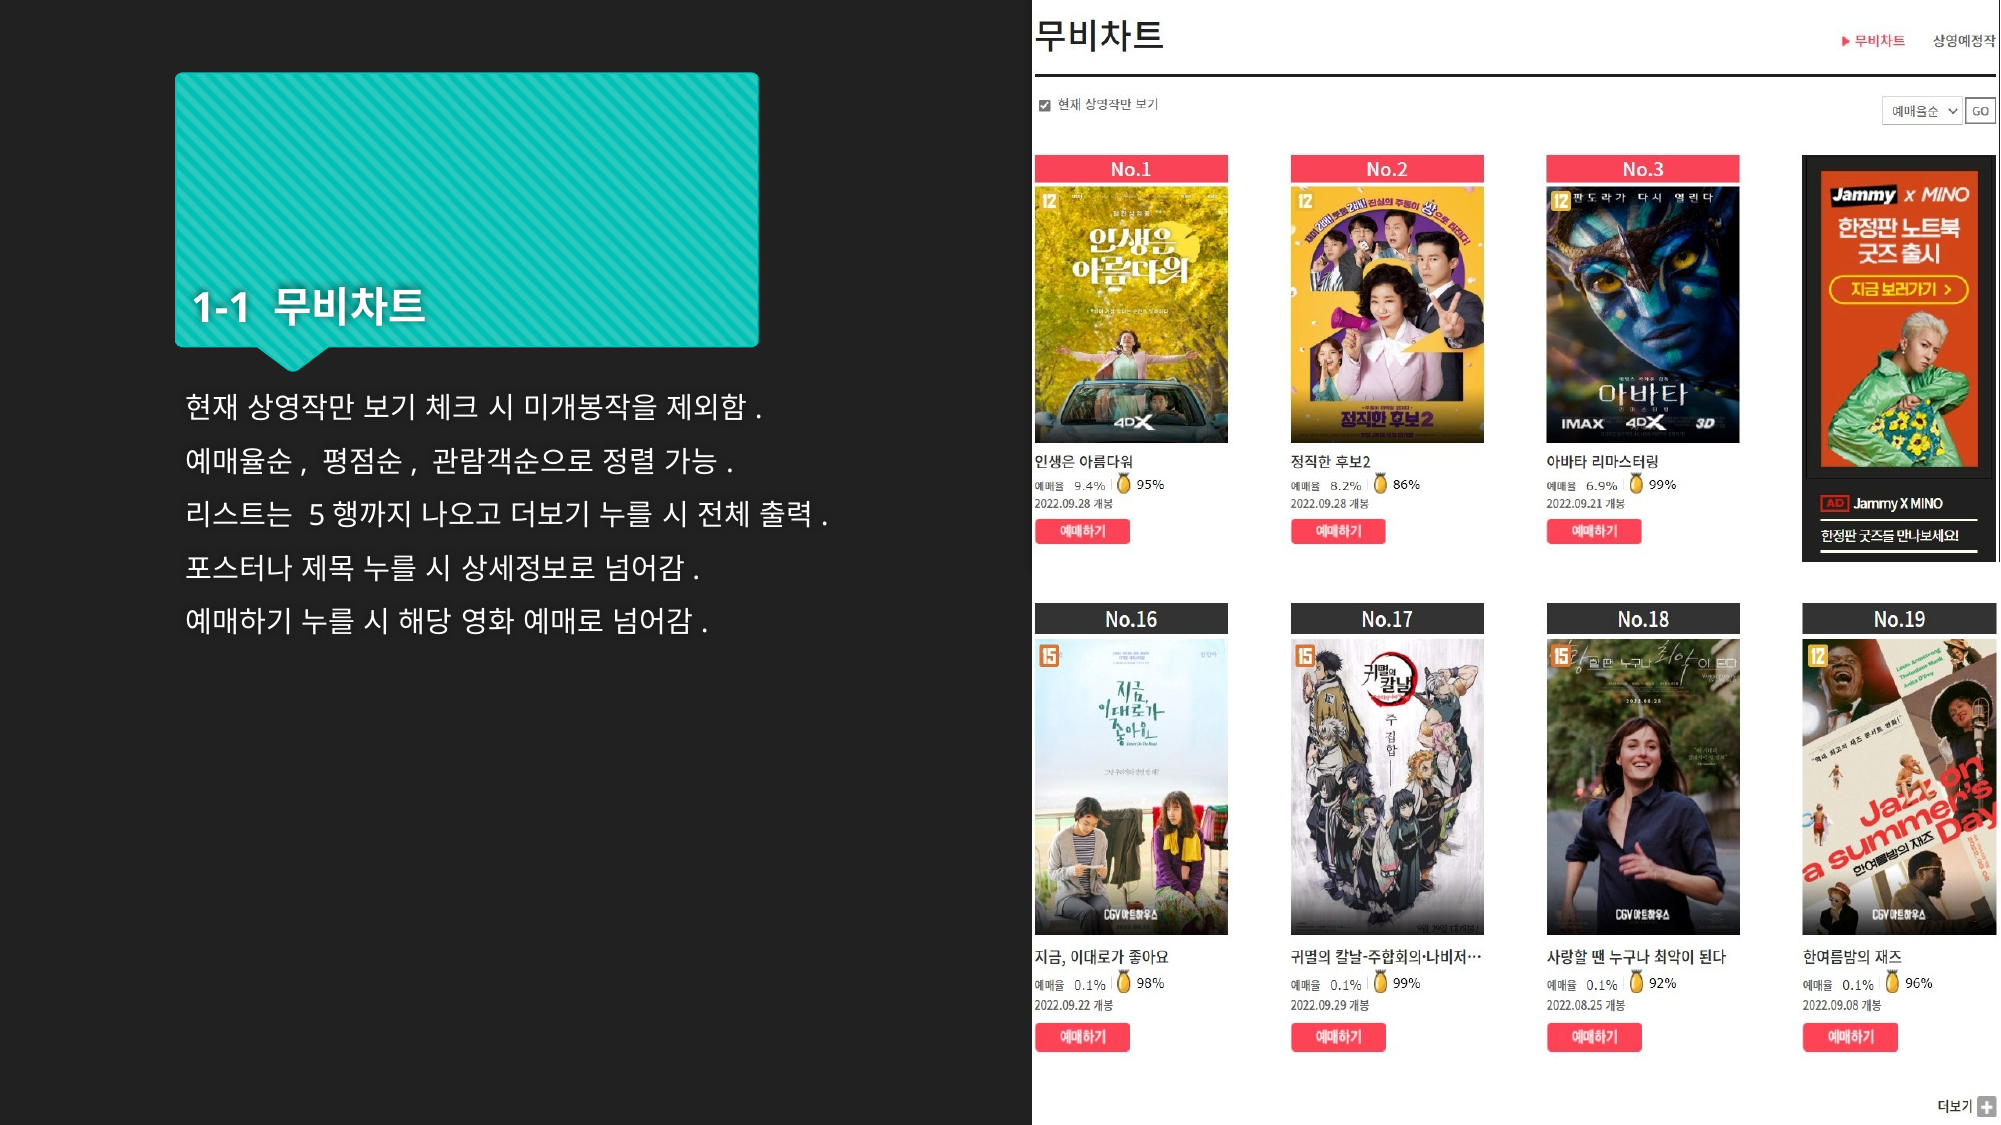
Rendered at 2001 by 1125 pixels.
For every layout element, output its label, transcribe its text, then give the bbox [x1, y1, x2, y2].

picture [1032, 562, 2000, 1125]
list 현재 상영작만 보기 체크 시 미개봉작을 제외함. 예매율순, 평점순, 관람객순으로 정렬 가능. 리스트는 5행까지 나오고 더보기 누를 시 전체 출력. 포스터나 제목 누를 시 상세정보로 넘어감. 예매하기 누를 시 해당 영화 예매로 넘어감. [170, 382, 966, 962]
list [1032, 0, 2000, 562]
title 1-1 무비차트 [176, 73, 758, 339]
